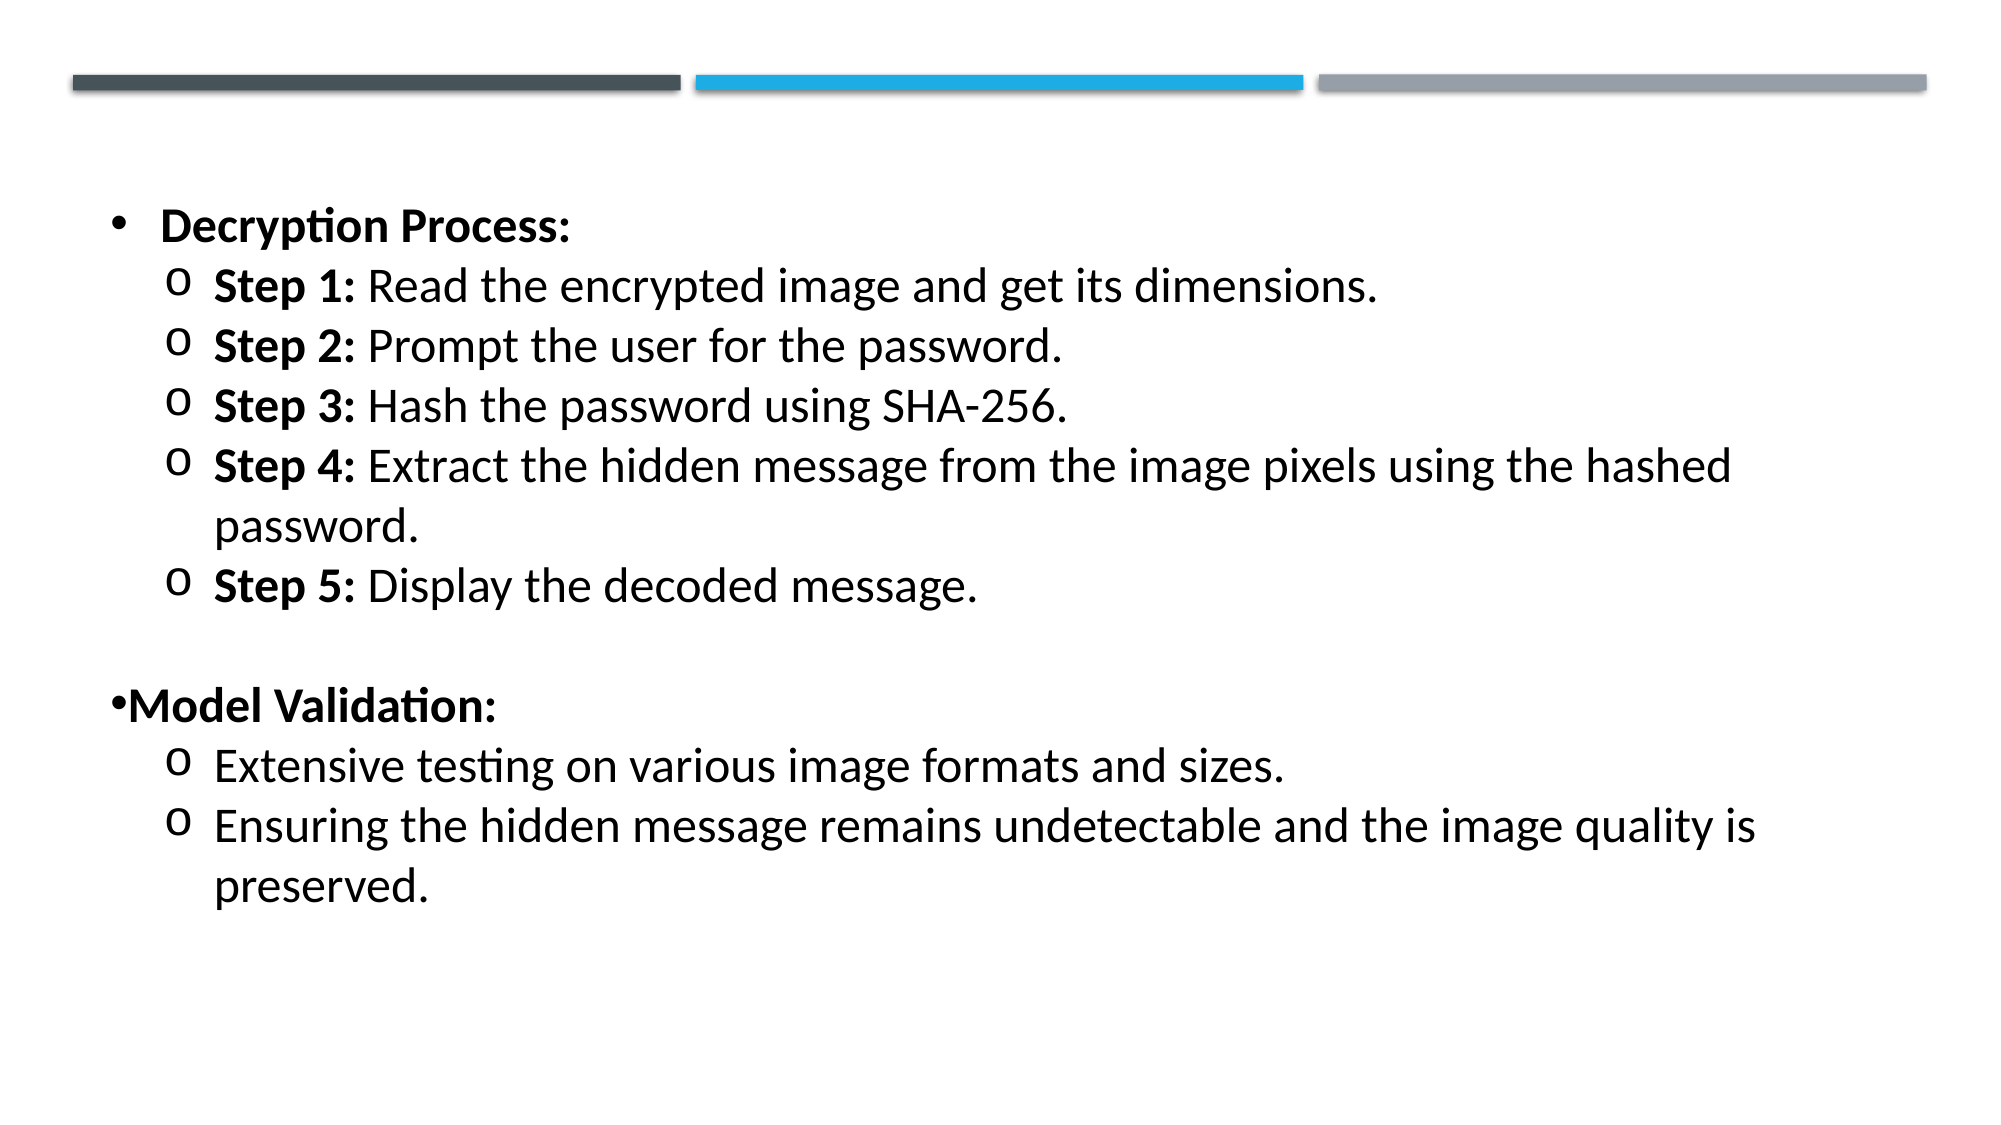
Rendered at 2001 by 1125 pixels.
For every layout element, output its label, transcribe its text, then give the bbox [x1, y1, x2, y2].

list Decryption Process: Step 1: Read the encrypted image and get its dimensions. Step 2: Prompt the user for the password. Step 3: Hash the password using SHA-256. Step 4: Extract the hidden message from the image pixels using the hashed password. Step 5: Display the decoded message. Model Validation: Extensive testing on various image formats and sizes. Ensuring the hidden message remains undetectable and the image quality is preserved. [95, 208, 1905, 957]
